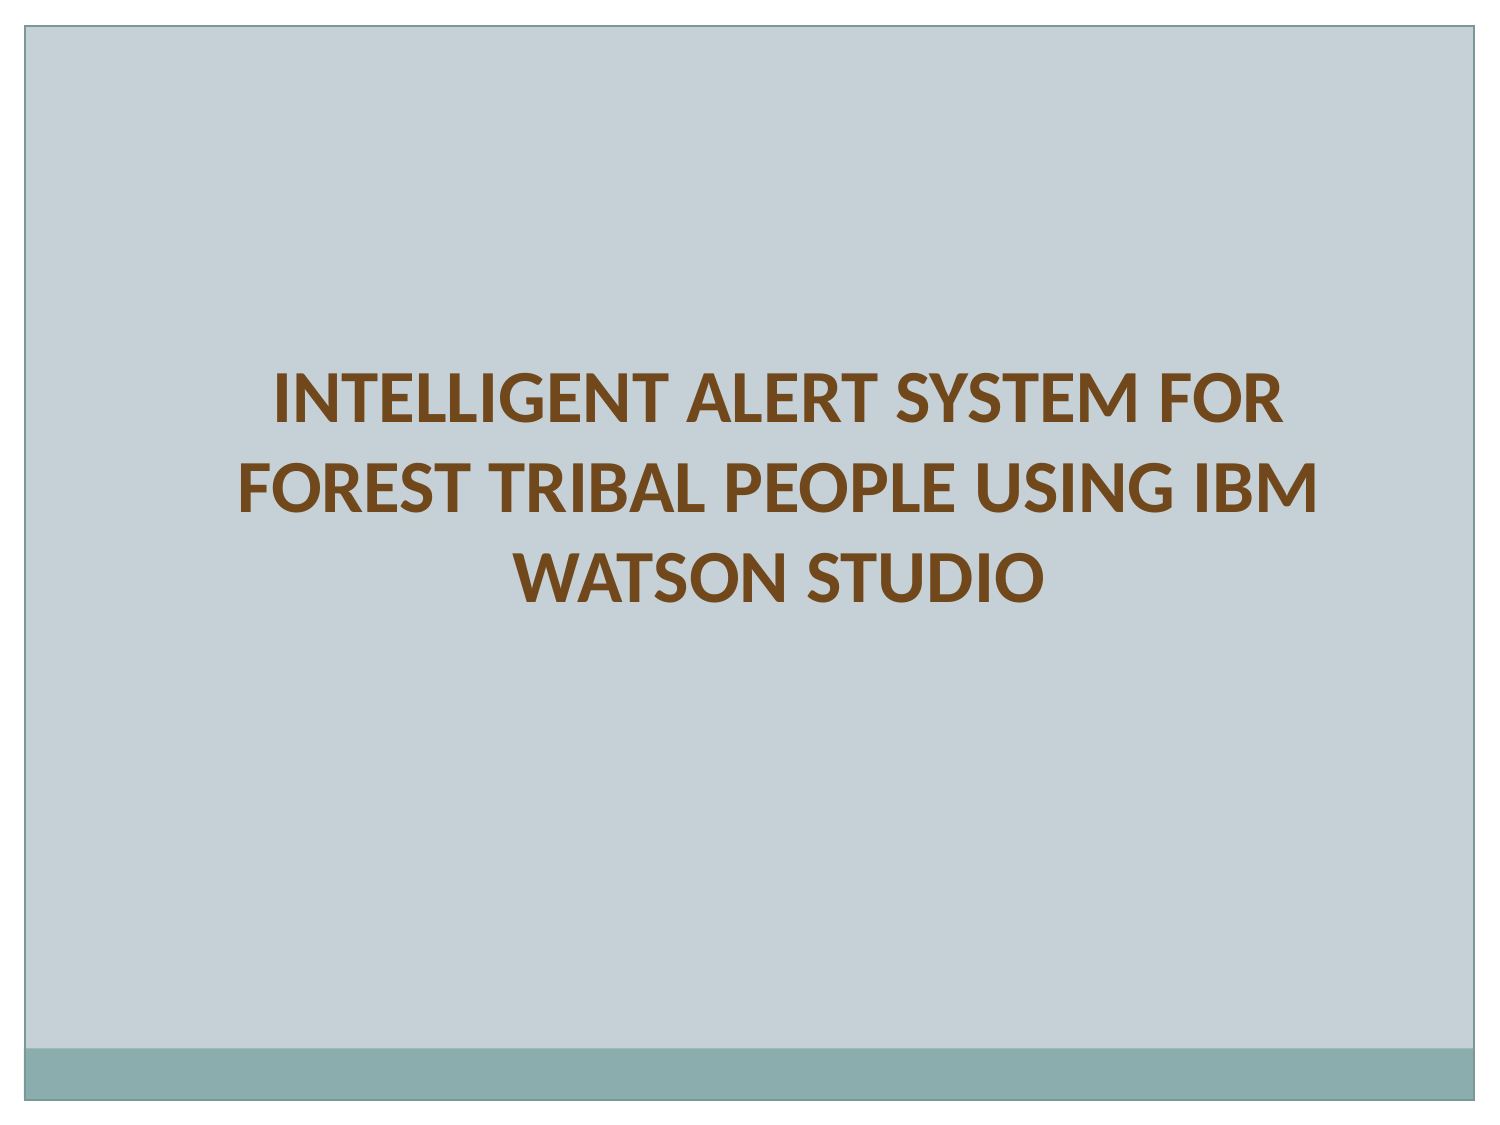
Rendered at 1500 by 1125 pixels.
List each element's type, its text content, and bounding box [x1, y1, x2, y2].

text_box INTELLIGENT ALERT SYSTEM FOR FOREST TRIBAL PEOPLE USING IBM WATSON STUDIO [163, 339, 1395, 625]
